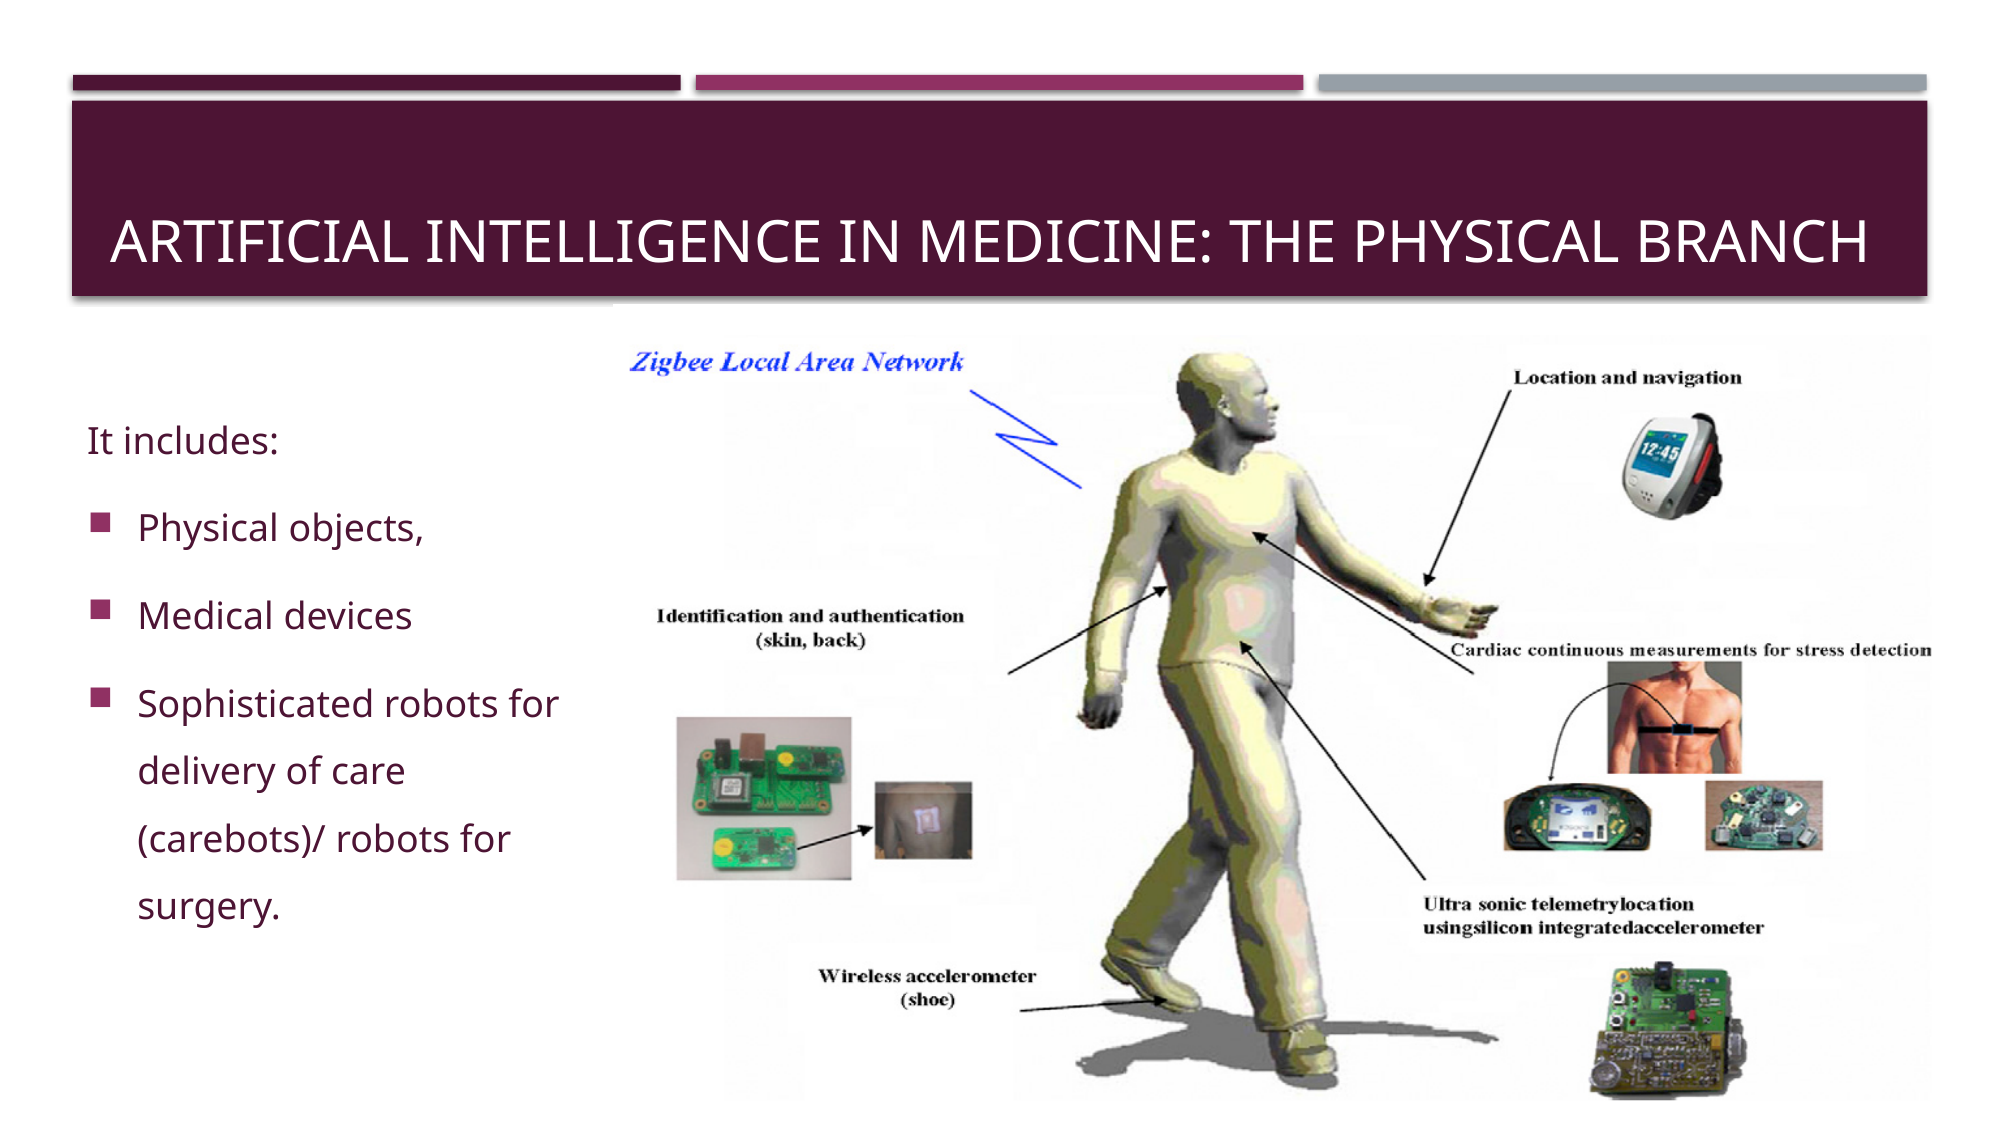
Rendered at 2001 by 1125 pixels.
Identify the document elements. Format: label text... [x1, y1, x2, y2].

list It includes: Physical objects, Medical devices Sophisticated robots for delivery of care (carebots)/ robots for surgery. [72, 296, 600, 1047]
picture [613, 303, 1943, 1120]
title Artificial intelligence in medicine: The physical branch [95, 115, 1905, 282]
